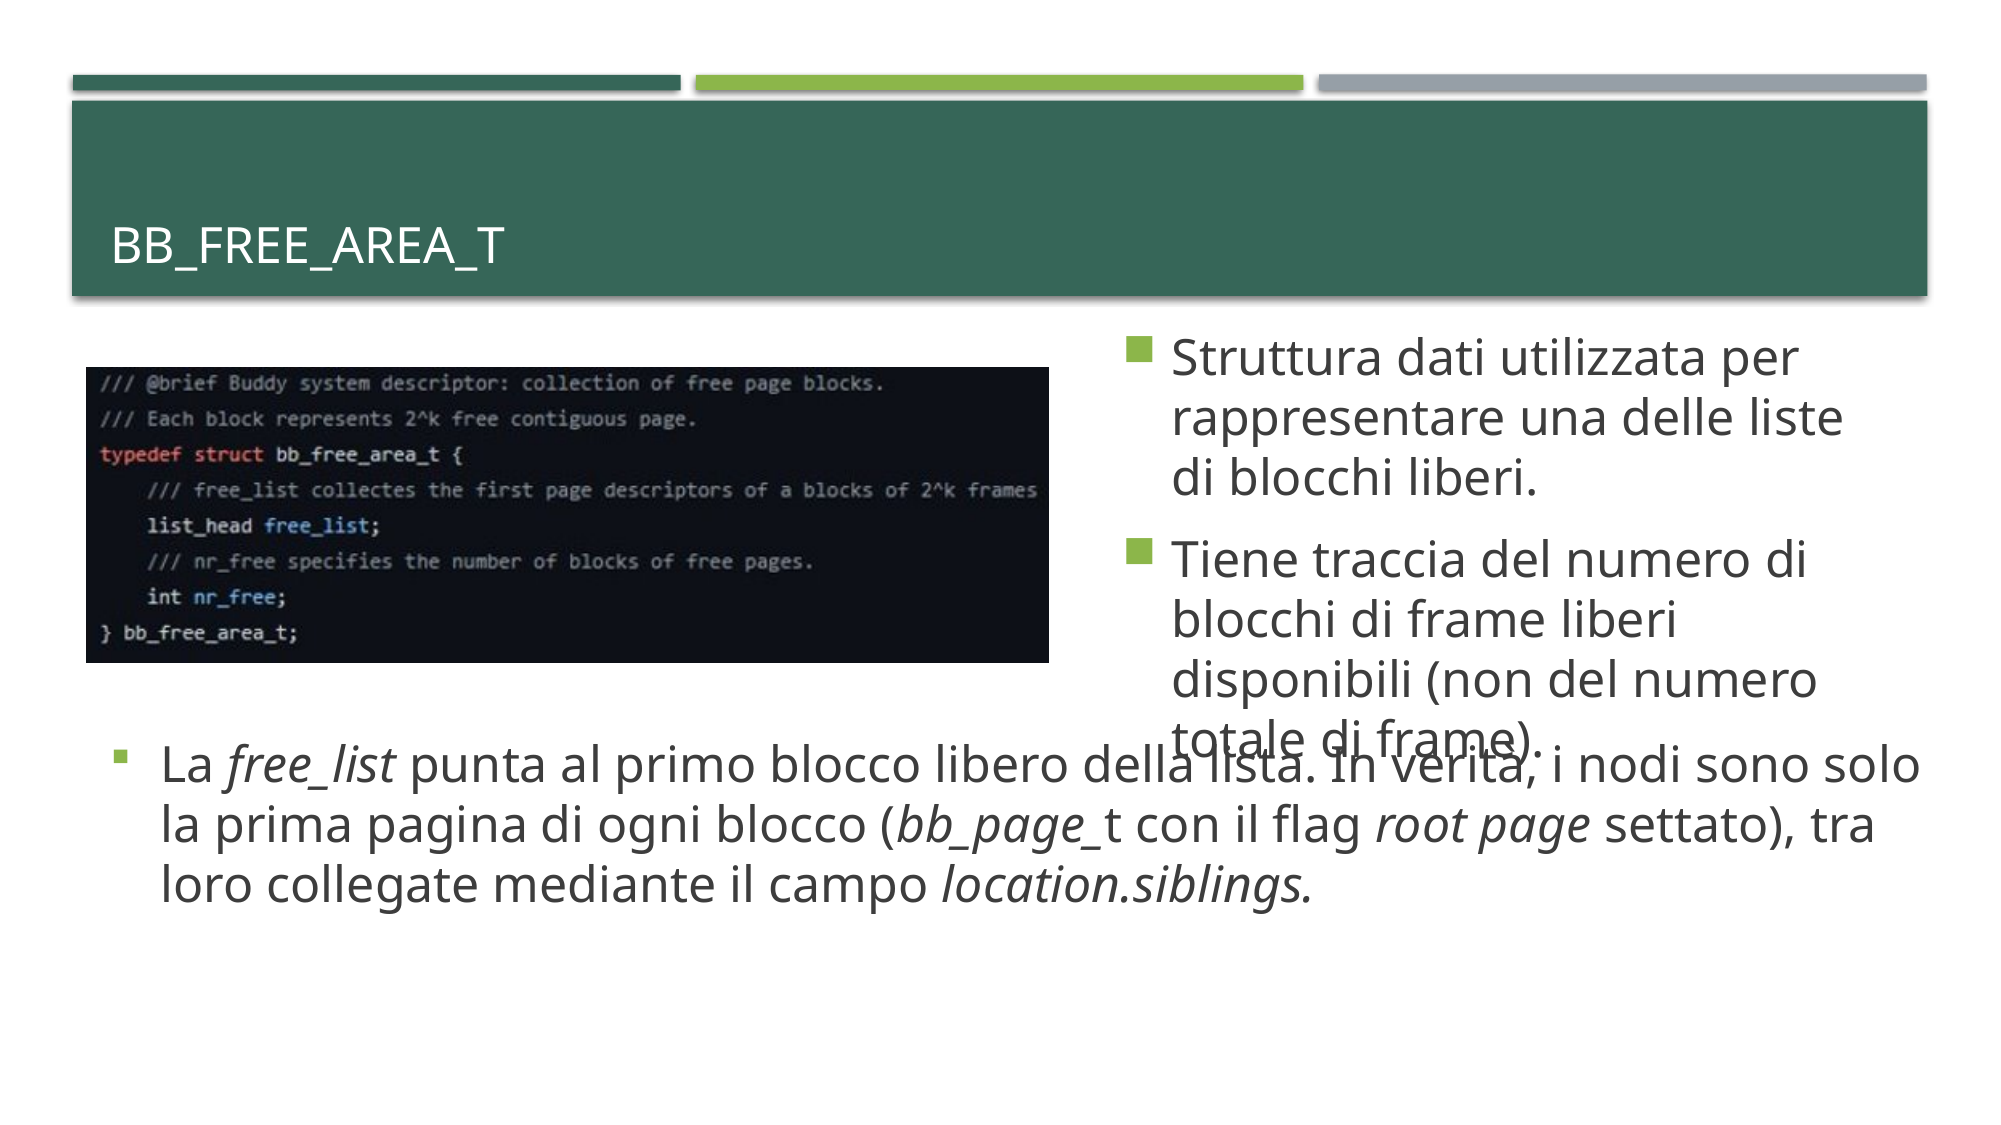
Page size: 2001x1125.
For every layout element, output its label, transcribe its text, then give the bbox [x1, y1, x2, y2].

text_box La free_list punta al primo blocco libero della lista. In verità, i nodi sono solo la prima pagina di ogni blocco (bb_page_t con il flag root page settato), tra loro collegate mediante il campo location.siblings. [95, 724, 1964, 1104]
title bb_free_area_t [95, 115, 1905, 282]
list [85, 366, 1049, 664]
text_box Struttura dati utilizzata per rappresentare una delle liste di blocchi liberi. Tiene traccia del numero di blocchi di frame liberi disponibili (non del numero totale di frame). [1106, 317, 1905, 724]
